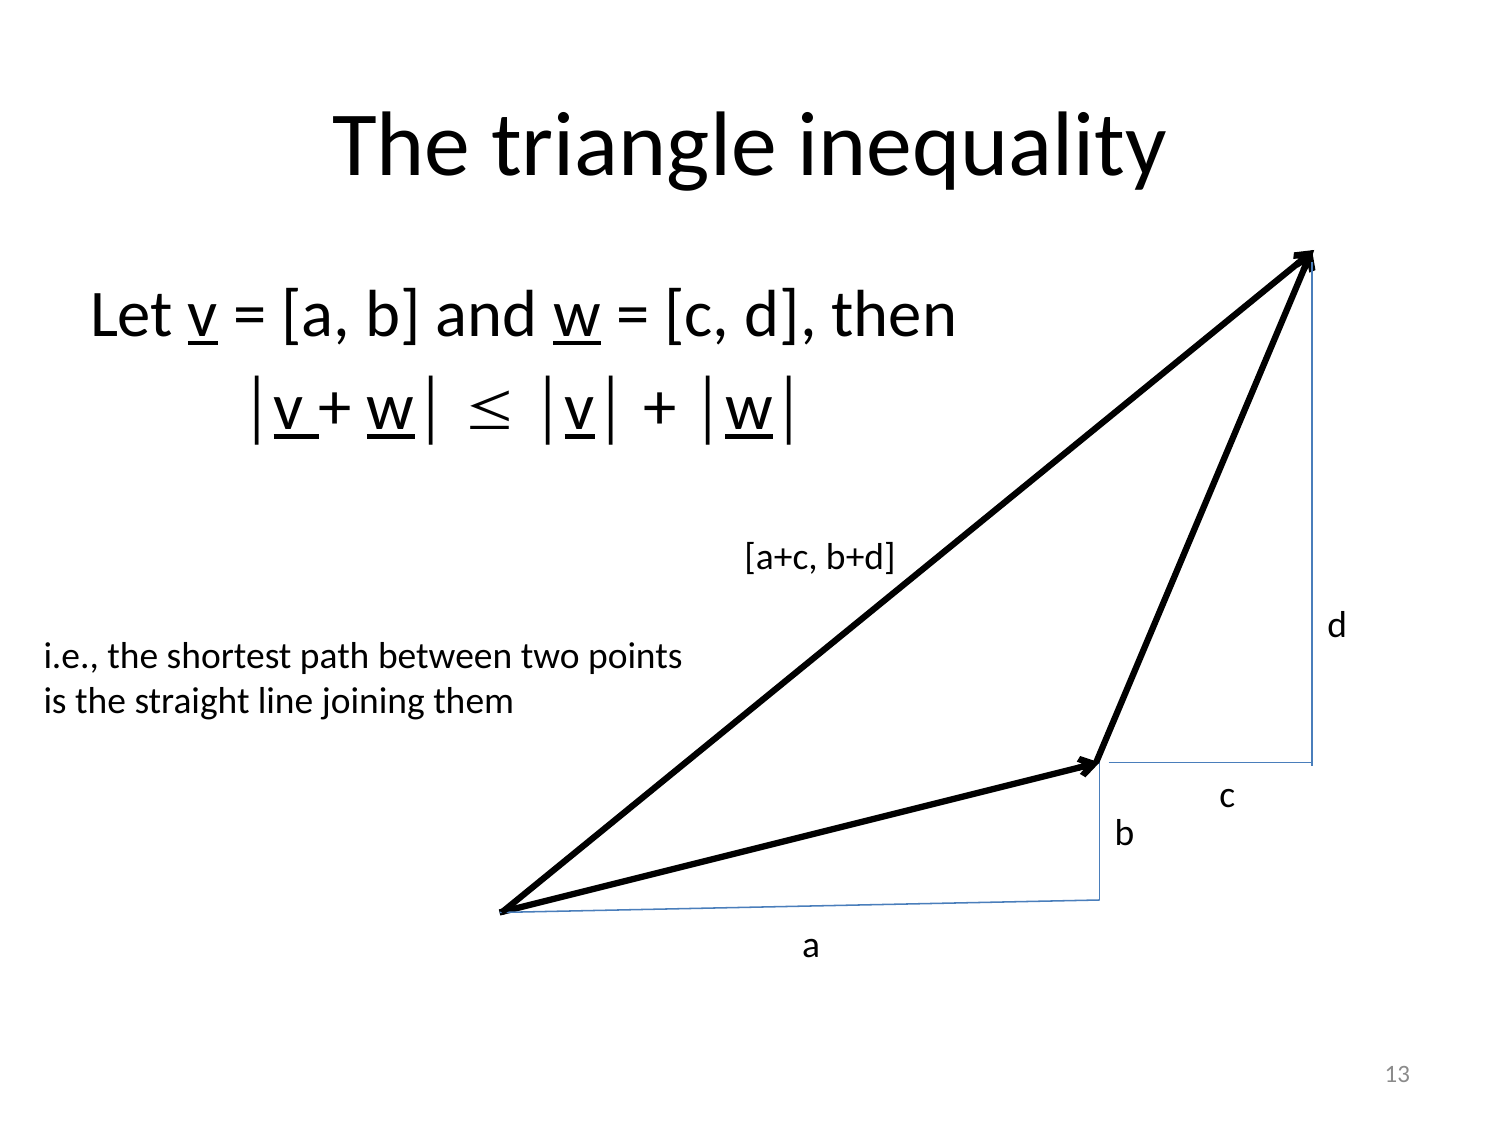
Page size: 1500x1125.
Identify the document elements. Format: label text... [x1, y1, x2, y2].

title The triangle inequality [75, 45, 1425, 233]
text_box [501, 249, 1315, 913]
text_box i.e., the shortest path between two points is the straight line joining them [28, 623, 496, 728]
text_box d [1320, 592, 1362, 653]
list Let v = [a, b] and w = [c, d], then │v + w│  │v│ + │w│ [75, 262, 1425, 1005]
slide_number 13 [1074, 1042, 1425, 1103]
text_box a [787, 923, 836, 973]
